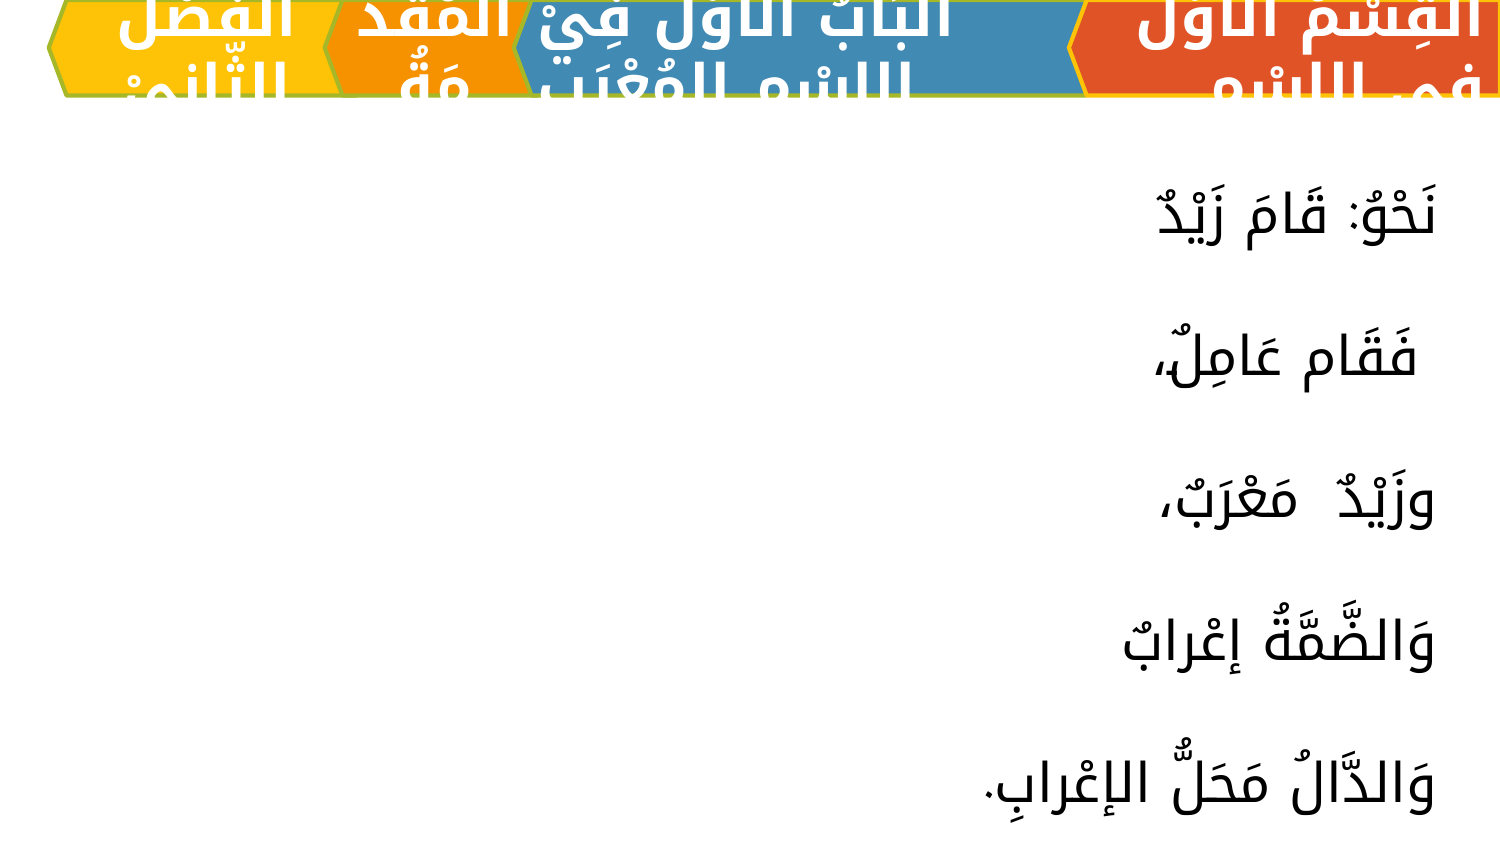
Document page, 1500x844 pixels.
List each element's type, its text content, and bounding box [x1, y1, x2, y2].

text_box الْفَصْلُ الثّانِيْ [46, 0, 341, 98]
text_box الْمُقَدِّمَةُ [322, 0, 530, 98]
list نَحْوُ: قَامَ زَيْدٌ فَقَام عَامِلٌ، وزَيْدٌ مَعْرَبٌ، وَالضَّمَّةُ إعْرابٌ وَالدَّالُ مَحَلُّ الإعْرابِ. [29, 102, 1471, 824]
text_box القِسْمُ الْأَوَّلُ فِي الِاسْمِ [1066, 0, 1500, 98]
text_box اَلبَابُ الْأَوَّلُ فِيْ الِاسْمِ المُعْرَبِ [511, 0, 1085, 98]
